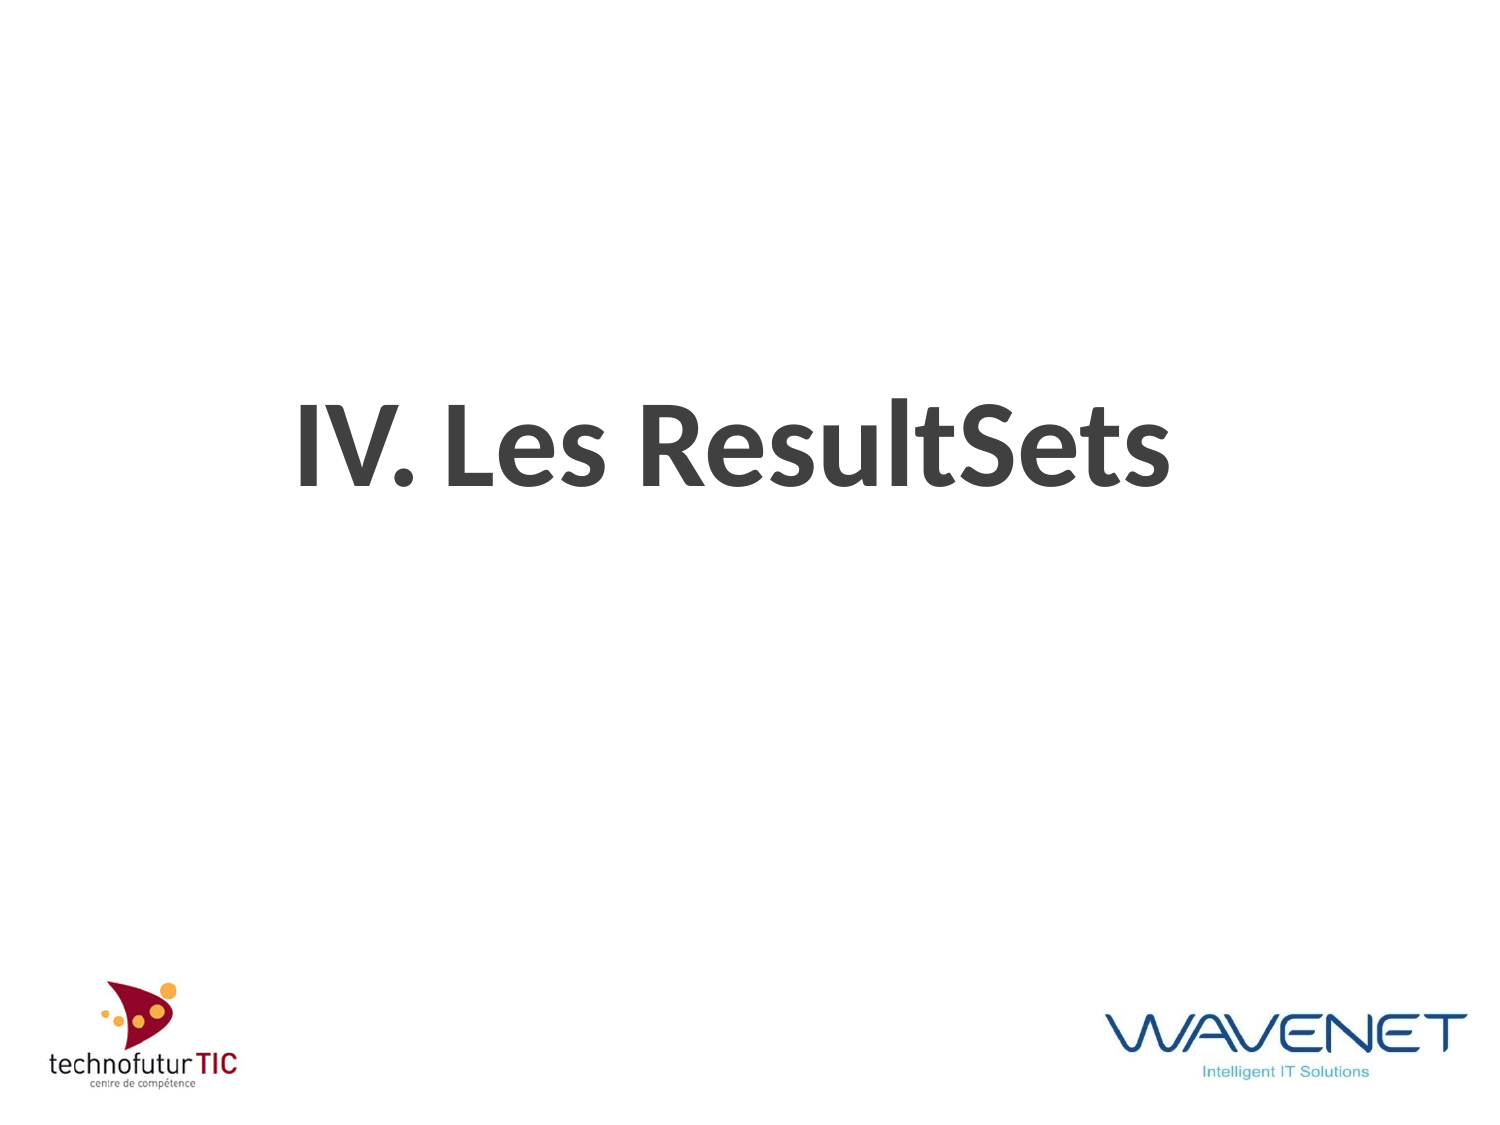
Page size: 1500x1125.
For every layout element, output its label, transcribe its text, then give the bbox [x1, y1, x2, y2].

list IV. Les ResultSets [81, 354, 1384, 505]
picture [41, 970, 245, 1094]
picture [1103, 1012, 1469, 1081]
